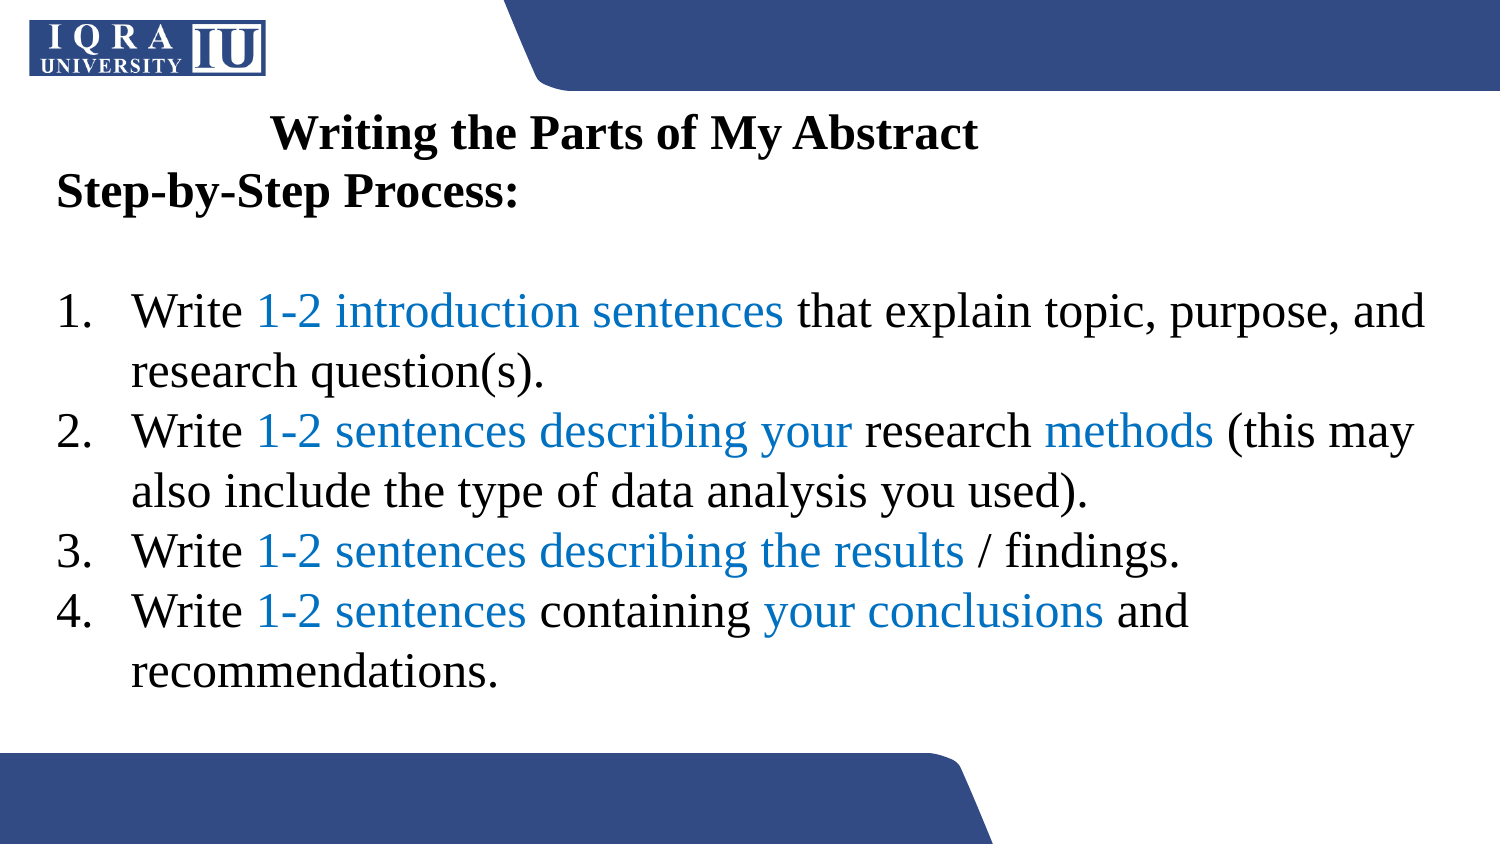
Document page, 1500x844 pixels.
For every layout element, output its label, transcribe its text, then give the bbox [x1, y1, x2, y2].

text_box Step-by-Step Process: Write 1-2 introduction sentences that explain topic, purpose, and research question(s). Write 1-2 sentences describing your research methods (this may also include the type of data analysis you used). Write 1-2 sentences describing the results / findings. Write 1-2 sentences containing your conclusions and recommendations. [41, 150, 1483, 765]
text_box Writing the Parts of My Abstract [254, 92, 1151, 168]
picture [29, 20, 266, 76]
